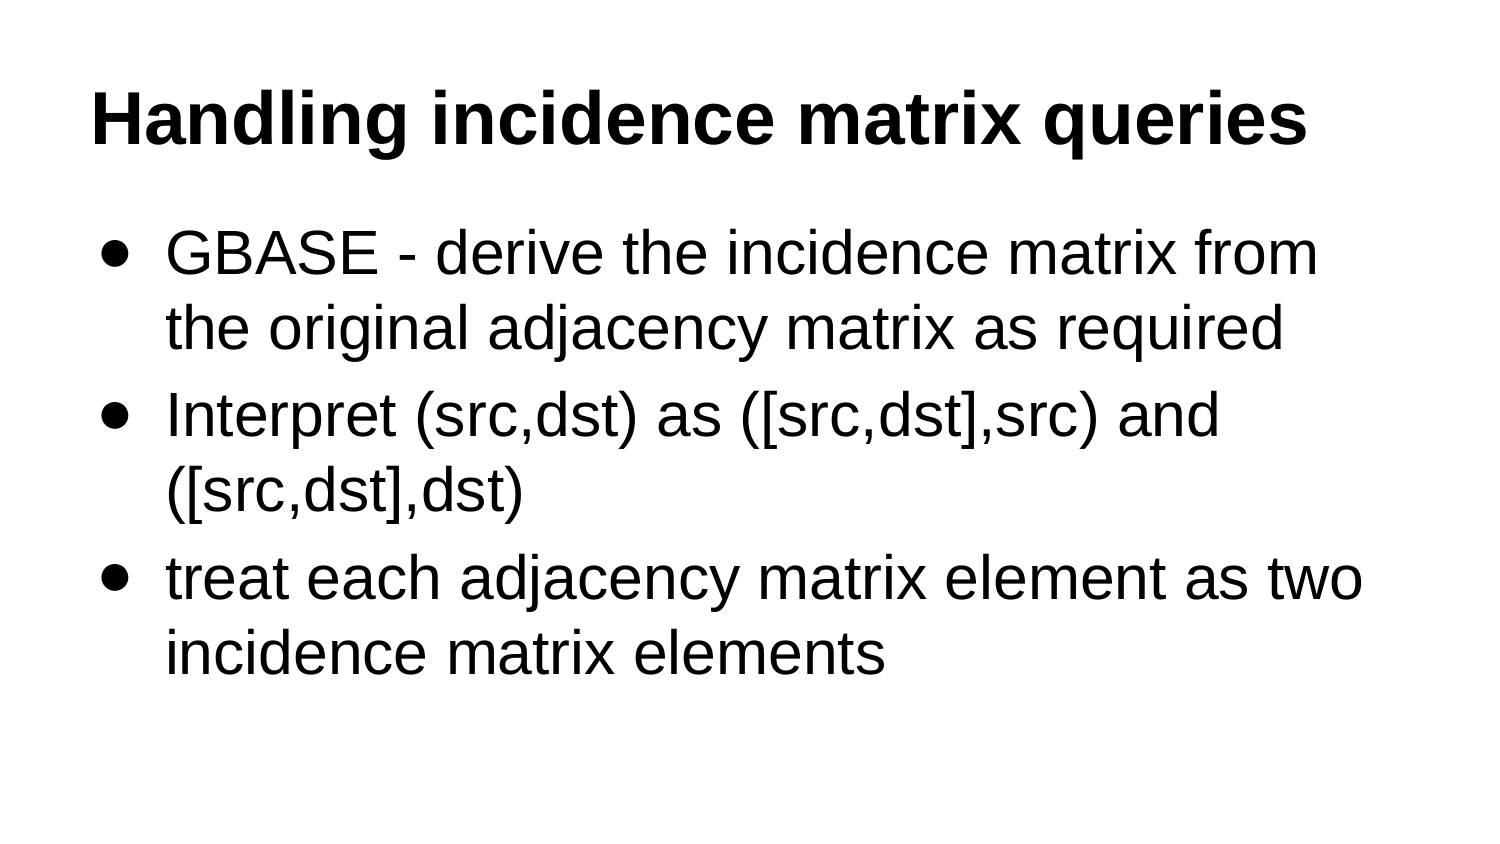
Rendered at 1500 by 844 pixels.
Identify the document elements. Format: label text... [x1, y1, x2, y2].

title Handling incidence matrix queries [75, 33, 1425, 175]
list GBASE - derive the incidence matrix from the original adjacency matrix as required Interpret (src,dst) as ([src,dst],src) and ([src,dst],dst) treat each adjacency matrix element as two incidence matrix elements [75, 196, 1425, 808]
